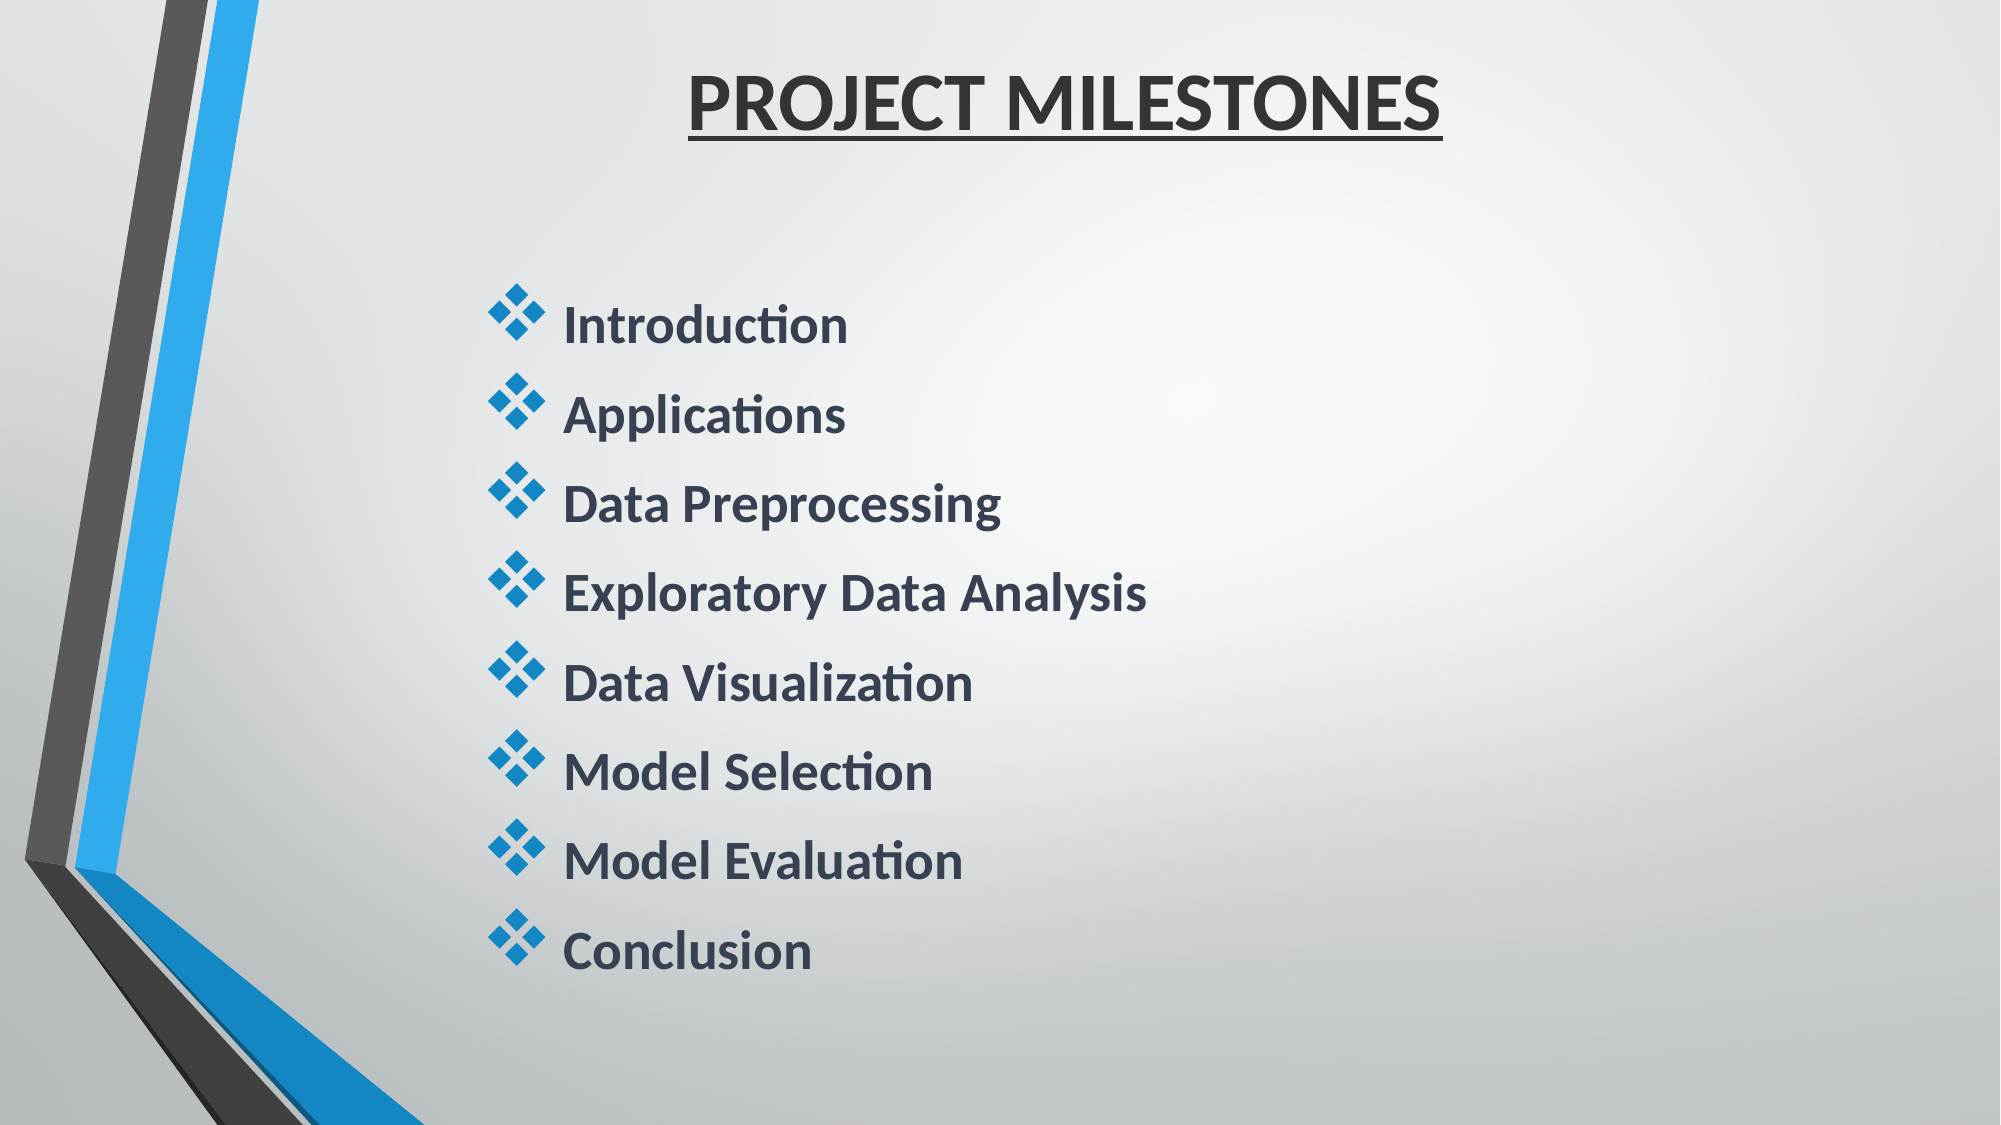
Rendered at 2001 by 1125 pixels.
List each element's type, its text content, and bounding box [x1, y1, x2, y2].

title PROJECT MILESTONES [243, 0, 1887, 195]
list Introduction Applications Data Preprocessing Exploratory Data Analysis Data Visualization Model Selection Model Evaluation Conclusion [466, 281, 2000, 992]
